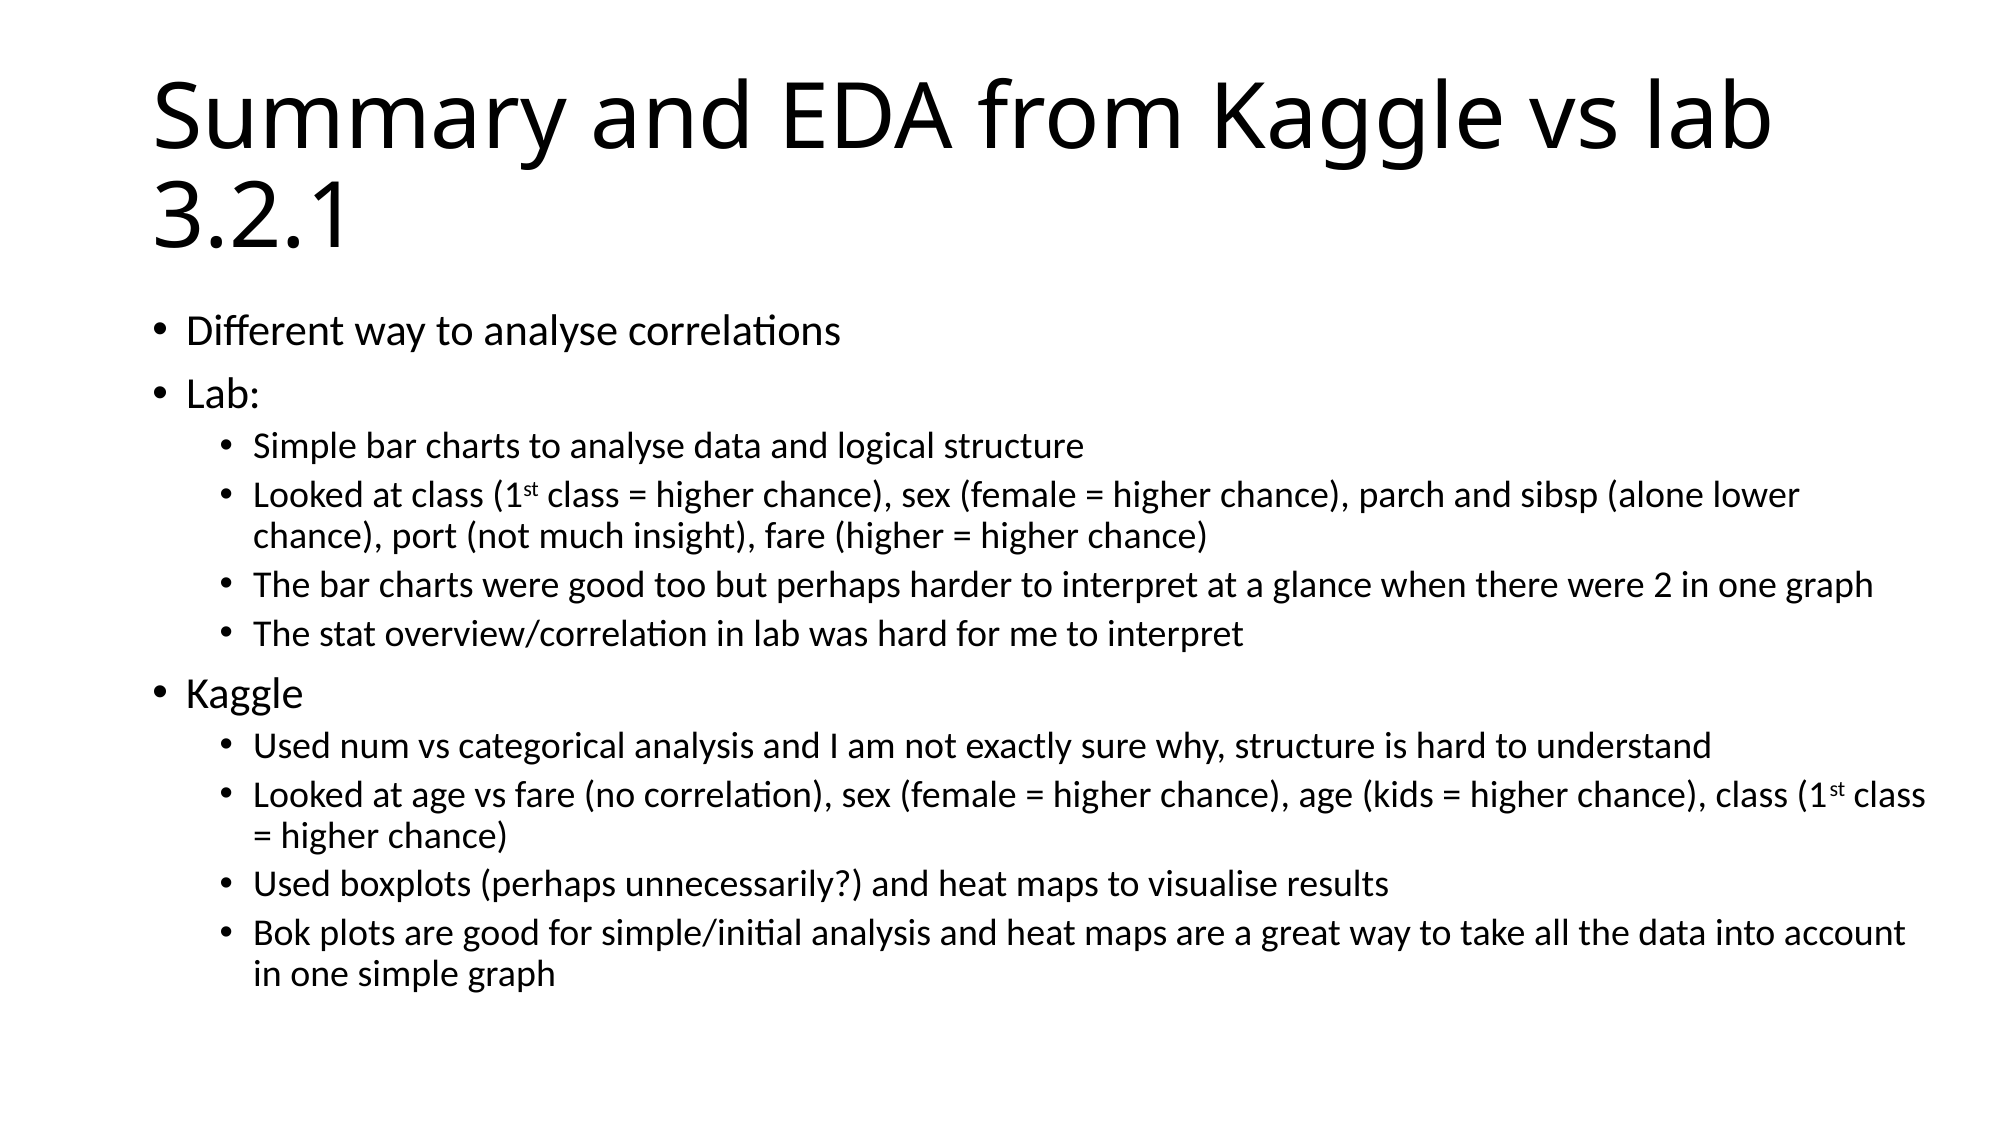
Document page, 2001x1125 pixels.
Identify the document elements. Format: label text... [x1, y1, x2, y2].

list Different way to analyse correlations Lab: Simple bar charts to analyse data and logical structure Looked at class (1st class = higher chance), sex (female = higher chance), parch and sibsp (alone lower chance), port (not much insight), fare (higher = higher chance) The bar charts were good too but perhaps harder to interpret at a glance when there were 2 in one graph The stat overview/correlation in lab was hard for me to interpret Kaggle Used num vs categorical analysis and I am not exactly sure why, structure is hard to understand Looked at age vs fare (no correlation), sex (female = higher chance), age (kids = higher chance), class (1st class = higher chance) Used boxplots (perhaps unnecessarily?) and heat maps to visualise results Bok plots are good for simple/initial analysis and heat maps are a great way to take all the data into account in one simple graph [137, 299, 1950, 1014]
title Summary and EDA from Kaggle vs lab 3.2.1 [137, 59, 1863, 278]
